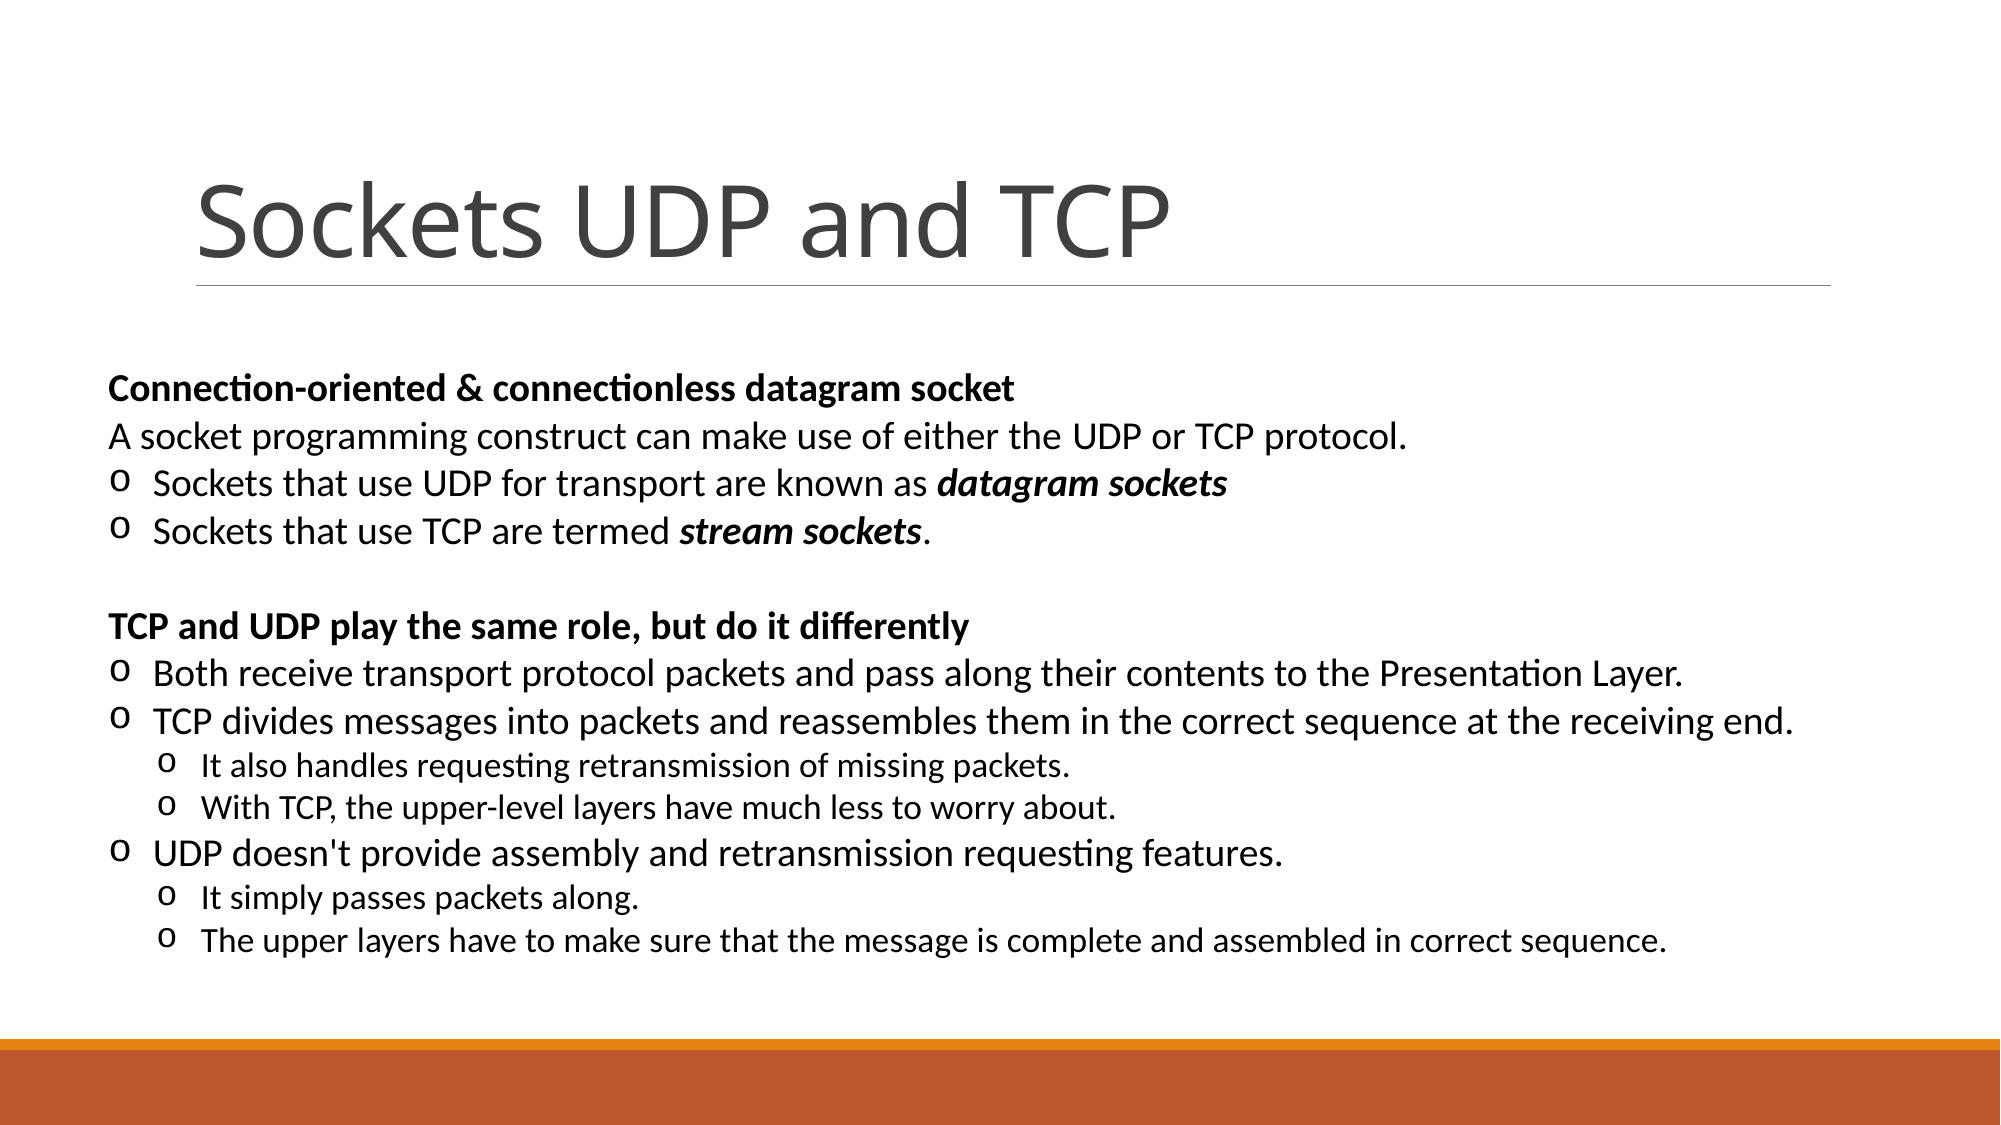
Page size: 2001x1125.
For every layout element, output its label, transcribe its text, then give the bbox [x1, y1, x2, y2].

title Sockets UDP and TCP [180, 47, 1830, 285]
list Connection-oriented & connectionless datagram socket A socket programming construct can make use of either the UDP or TCP protocol. Sockets that use UDP for transport are known as datagram sockets Sockets that use TCP are termed stream sockets. TCP and UDP play the same role, but do it differently Both receive transport protocol packets and pass along their contents to the Presentation Layer. TCP divides messages into packets and reassembles them in the correct sequence at the receiving end. It also handles requesting retransmission of missing packets. With TCP, the upper-level layers have much less to worry about. UDP doesn't provide assembly and retransmission requesting features. It simply passes packets along. The upper layers have to make sure that the message is complete and assembled in correct sequence. [93, 334, 1908, 988]
